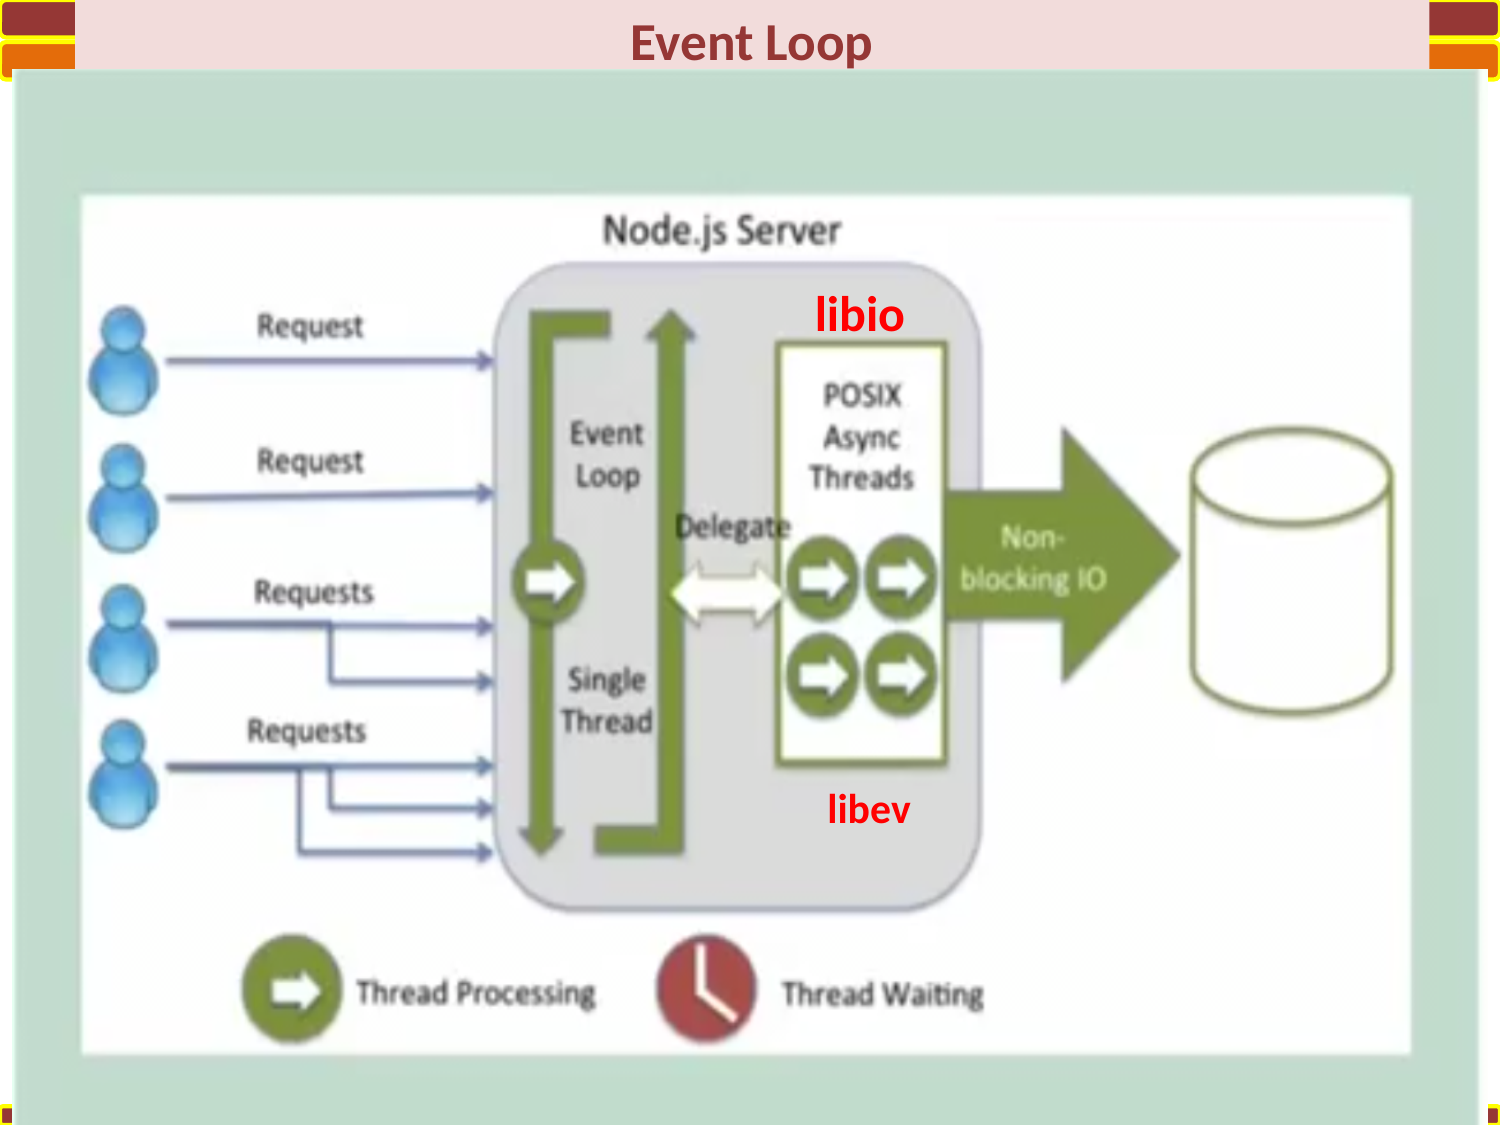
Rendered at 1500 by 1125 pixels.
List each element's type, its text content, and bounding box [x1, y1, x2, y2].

text_box [0, 40, 75, 82]
text_box [0, 0, 75, 40]
text_box [1430, 0, 1500, 40]
text_box [1491, 1104, 1500, 1125]
text_box [1430, 40, 1500, 82]
subtitle Event Loop [75, 0, 1430, 68]
picture [12, 69, 1488, 1125]
text_box [0, 1104, 7, 1125]
